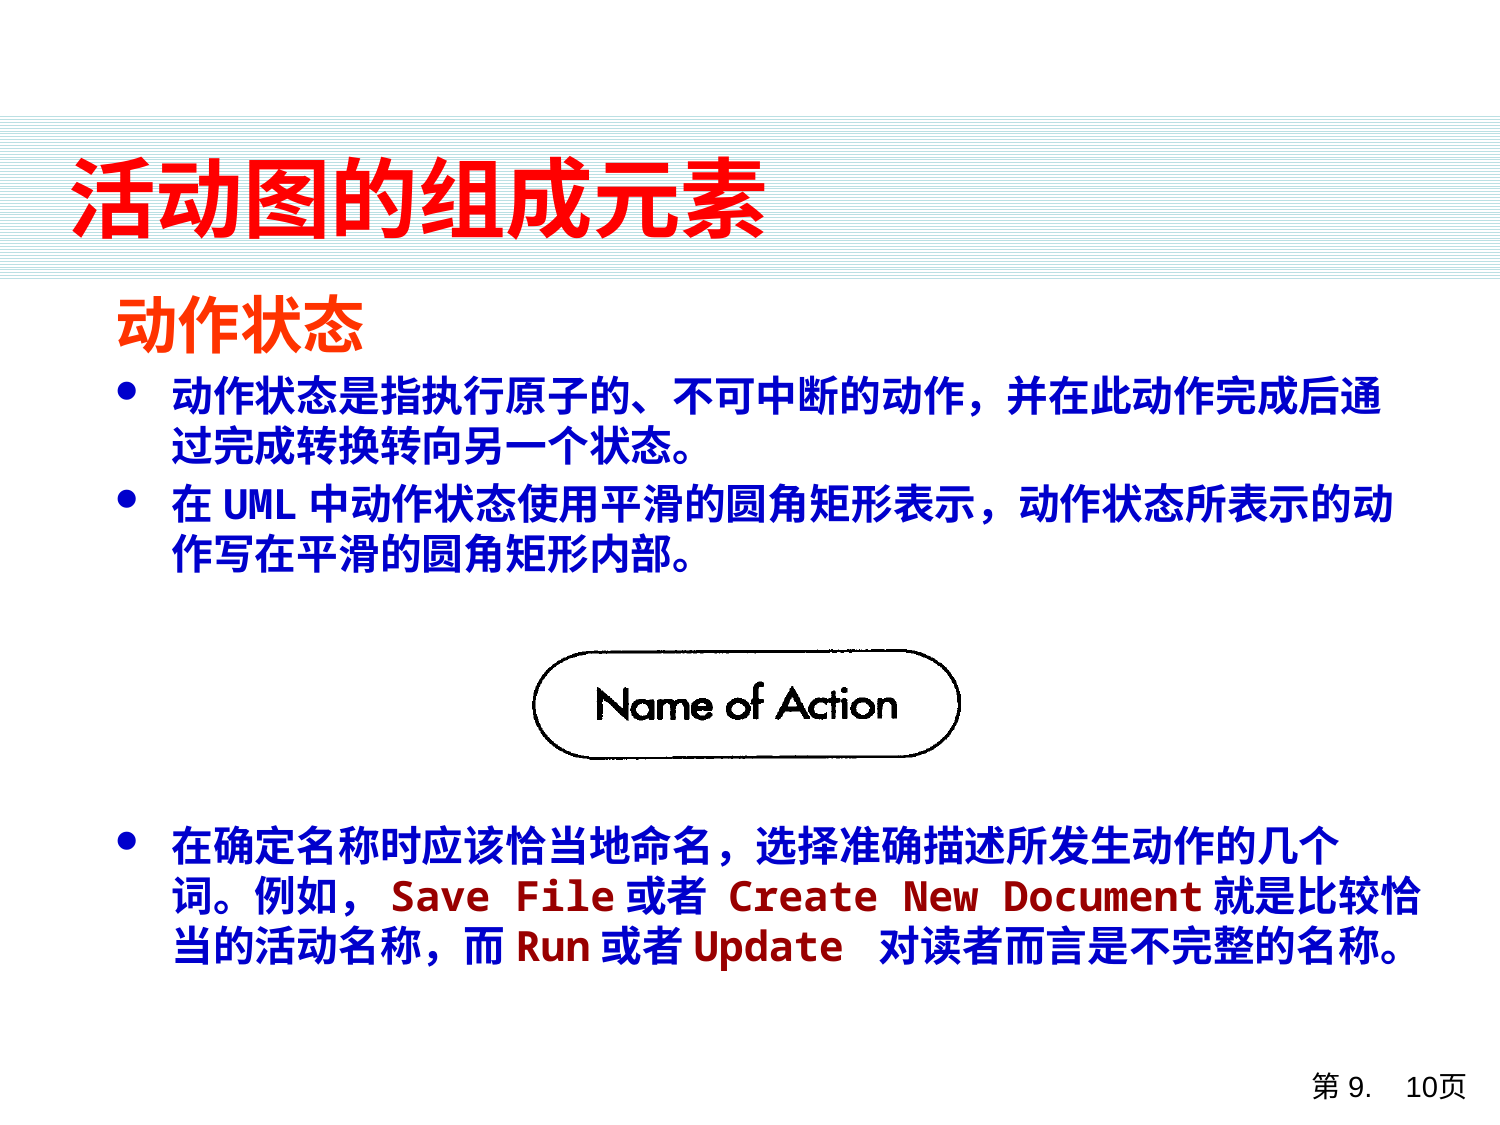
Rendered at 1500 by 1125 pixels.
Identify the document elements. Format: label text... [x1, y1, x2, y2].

list 动作状态 动作状态是指执行原子的、不可中断的动作，并在此动作完成后通过完成转换转向另一个状态。 在UML中动作状态使用平滑的圆角矩形表示，动作状态所表示的动作写在平滑的圆角矩形内部。 在确定名称时应该恰当地命名，选择准确描述所发生动作的几个词。例如，Save File或者 Create New Document就是比较恰当的活动名称，而Run或者Update 对读者而言是不完整的名称。 [100, 278, 1438, 1012]
slide_number 第9. 10页 [1131, 1060, 1483, 1118]
title 活动图的组成元素 [52, 124, 1404, 268]
picture [501, 608, 1010, 788]
